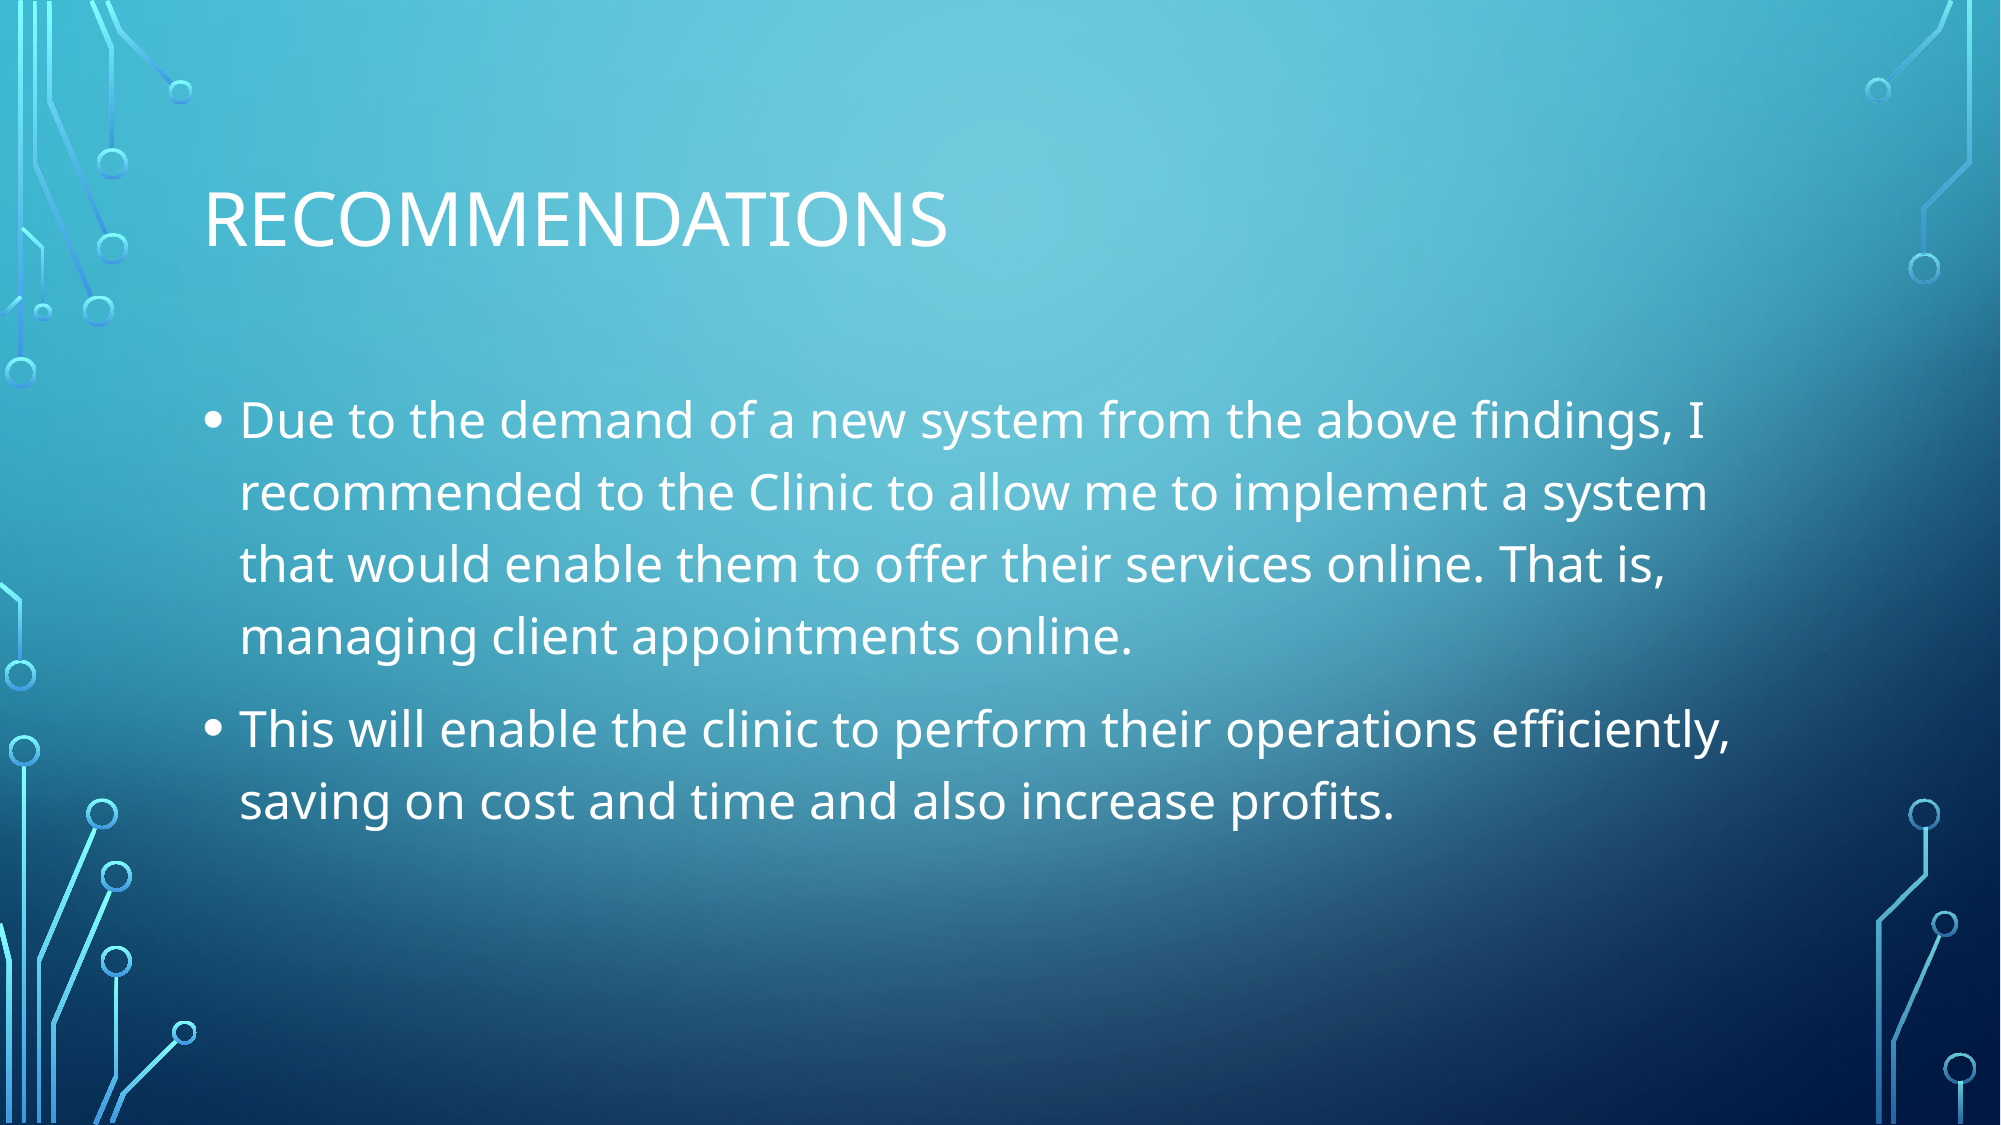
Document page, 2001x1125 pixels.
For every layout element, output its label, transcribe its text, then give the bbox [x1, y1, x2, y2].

title RECOMMENDATIONS [187, 101, 1813, 344]
list Due to the demand of a new system from the above findings, I recommended to the Clinic to allow me to implement a system that would enable them to offer their services online. That is, managing client appointments online. This will enable the clinic to perform their operations efficiently, saving on cost and time and also increase profits. [187, 369, 1813, 950]
